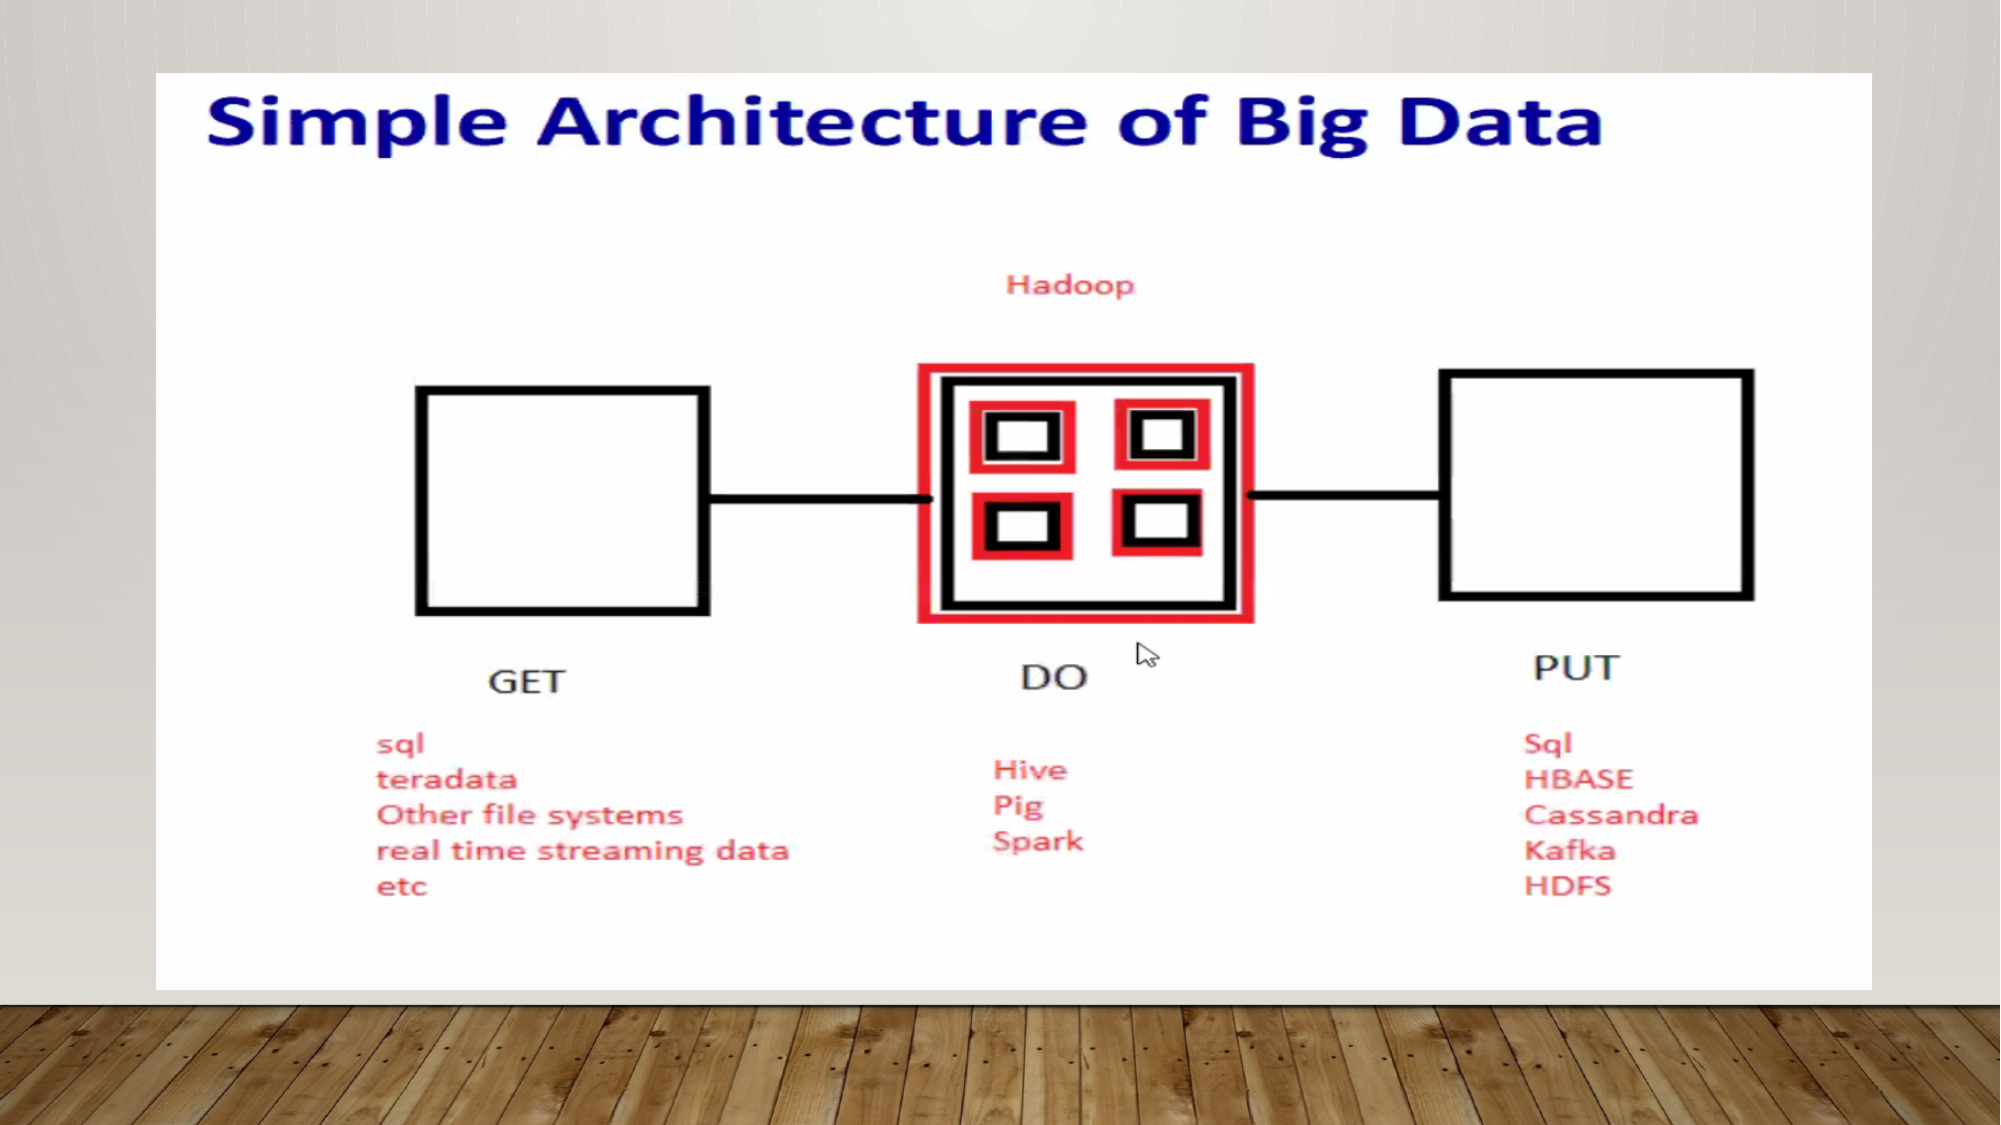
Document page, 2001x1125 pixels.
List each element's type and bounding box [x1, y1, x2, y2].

picture [0, 1005, 2000, 1125]
picture [155, 73, 1873, 990]
